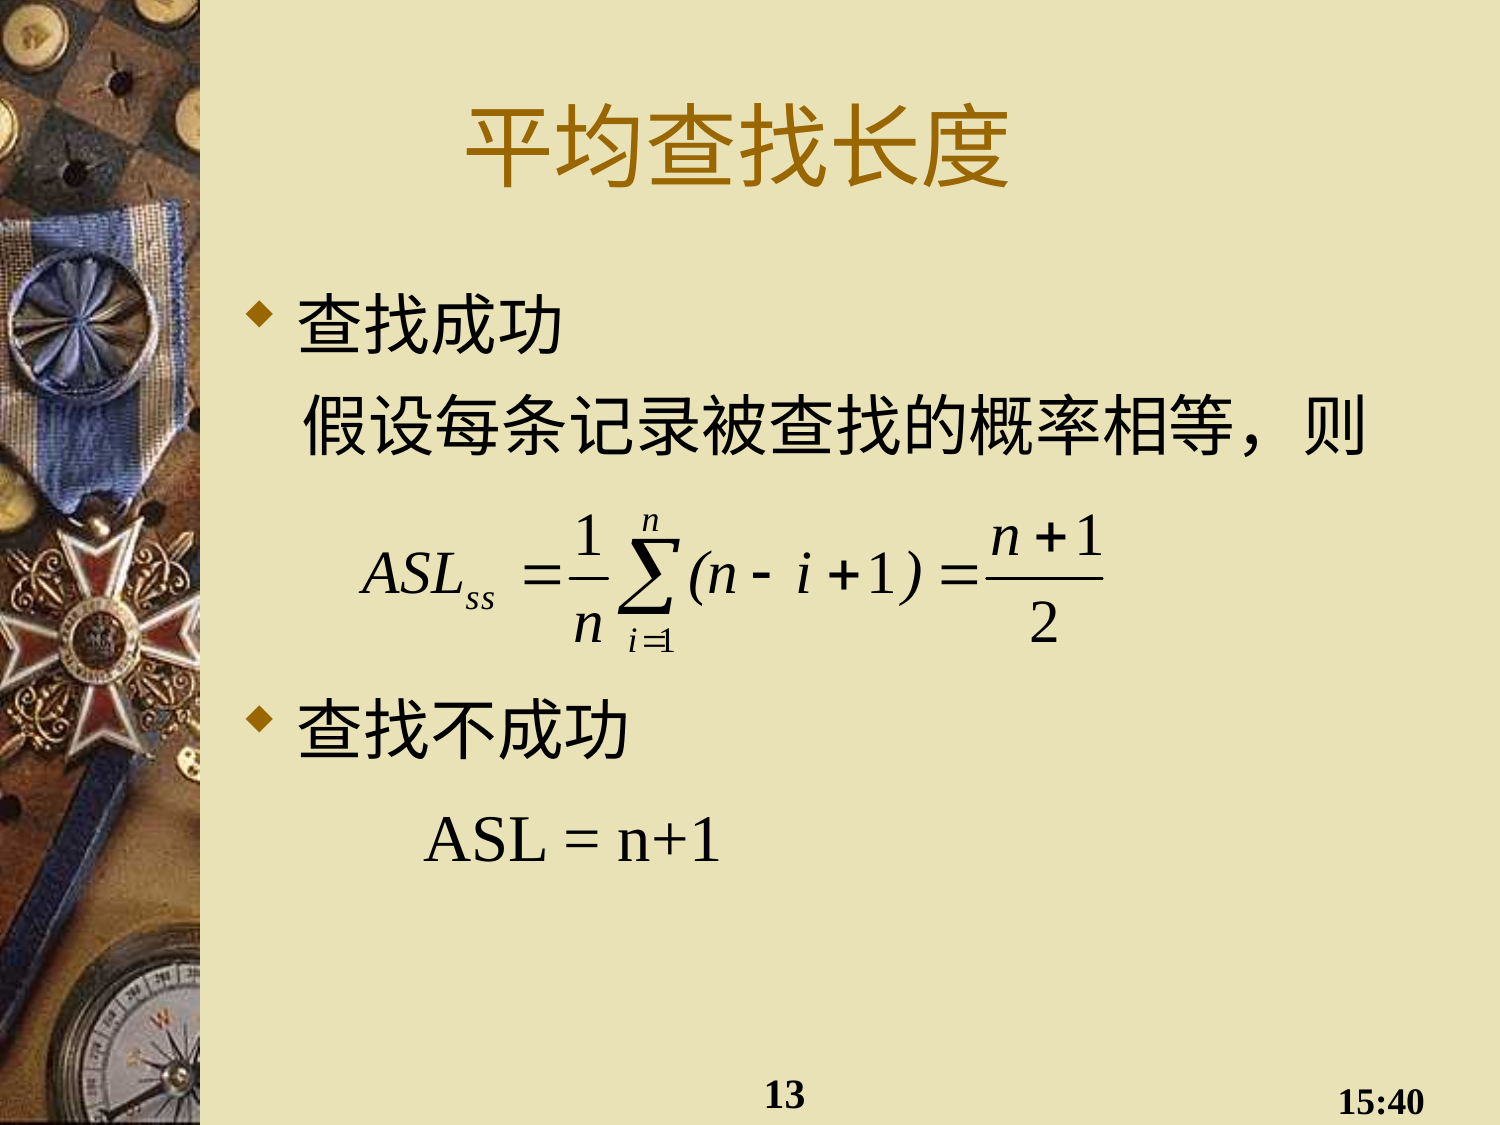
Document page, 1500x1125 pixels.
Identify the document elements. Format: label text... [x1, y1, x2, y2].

picture [0, 0, 200, 1125]
text_box ASL = n+1 [408, 786, 738, 882]
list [348, 491, 1117, 666]
title 平均查找长度 [99, 50, 1375, 238]
list 查找成功 假设每条记录被查找的概率相等，则 查找不成功 [225, 267, 1500, 943]
